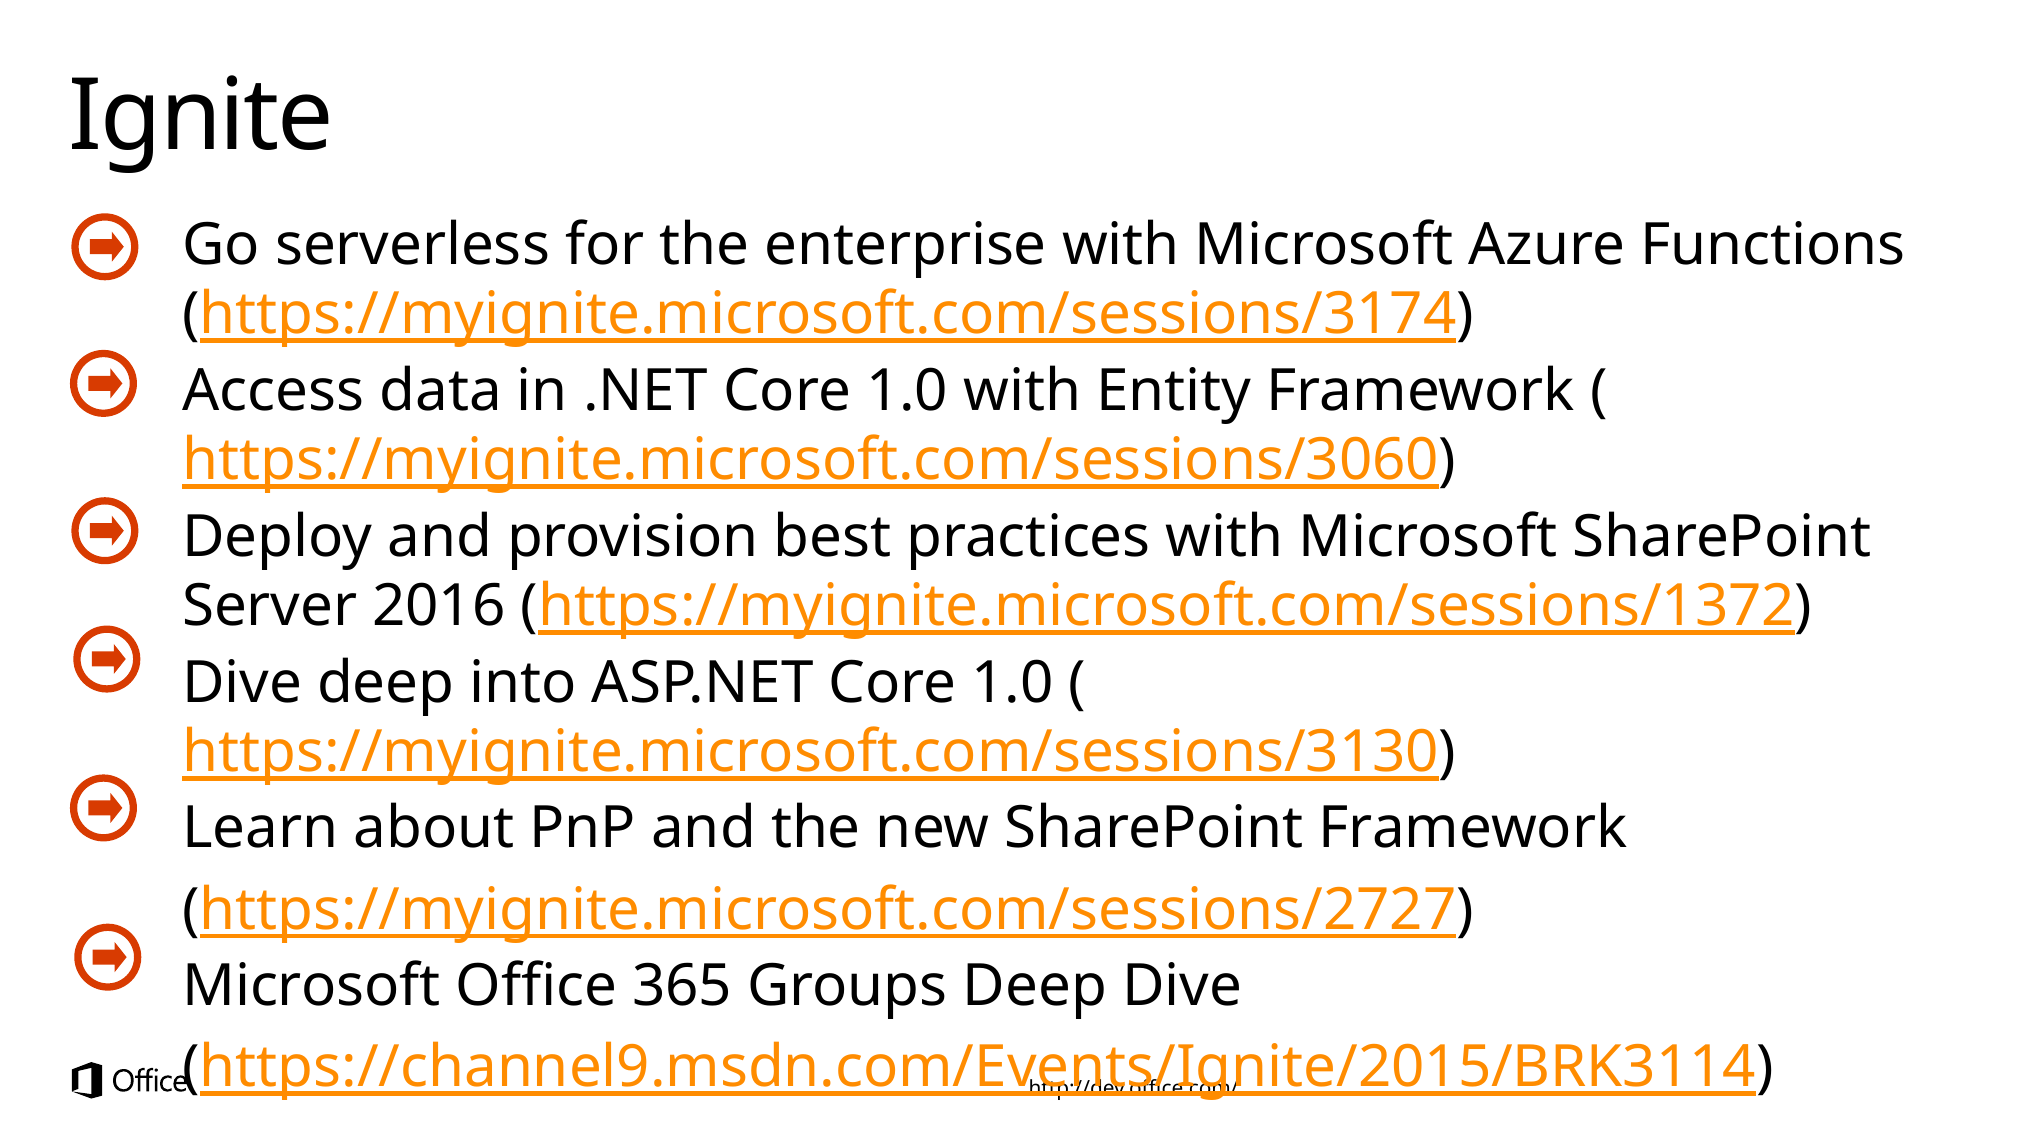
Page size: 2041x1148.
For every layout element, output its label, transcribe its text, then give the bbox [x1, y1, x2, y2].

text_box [73, 353, 134, 414]
title Ignite [45, 48, 1996, 199]
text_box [74, 500, 135, 561]
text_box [76, 628, 137, 690]
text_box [74, 216, 135, 277]
list Go serverless for the enterprise with Microsoft Azure Functions (https://myignite.microsoft.com/sessions/3174) Access data in .NET Core 1.0 with Entity Framework (https://myignite.microsoft.com/sessions/3060) Deploy and provision best practices with Microsoft SharePoint Server 2016 (https://myignite.microsoft.com/sessions/1372) Dive deep into ASP.NET Core 1.0 (https://myignite.microsoft.com/sessions/3130) Learn about PnP and the new SharePoint Framework (https://myignite.microsoft.com/sessions/2727) Microsoft Office 365 Groups Deep Dive (https://channel9.msdn.com/Events/Ignite/2015/BRK3114) [45, 198, 1950, 1117]
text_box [73, 777, 134, 839]
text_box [77, 927, 138, 988]
